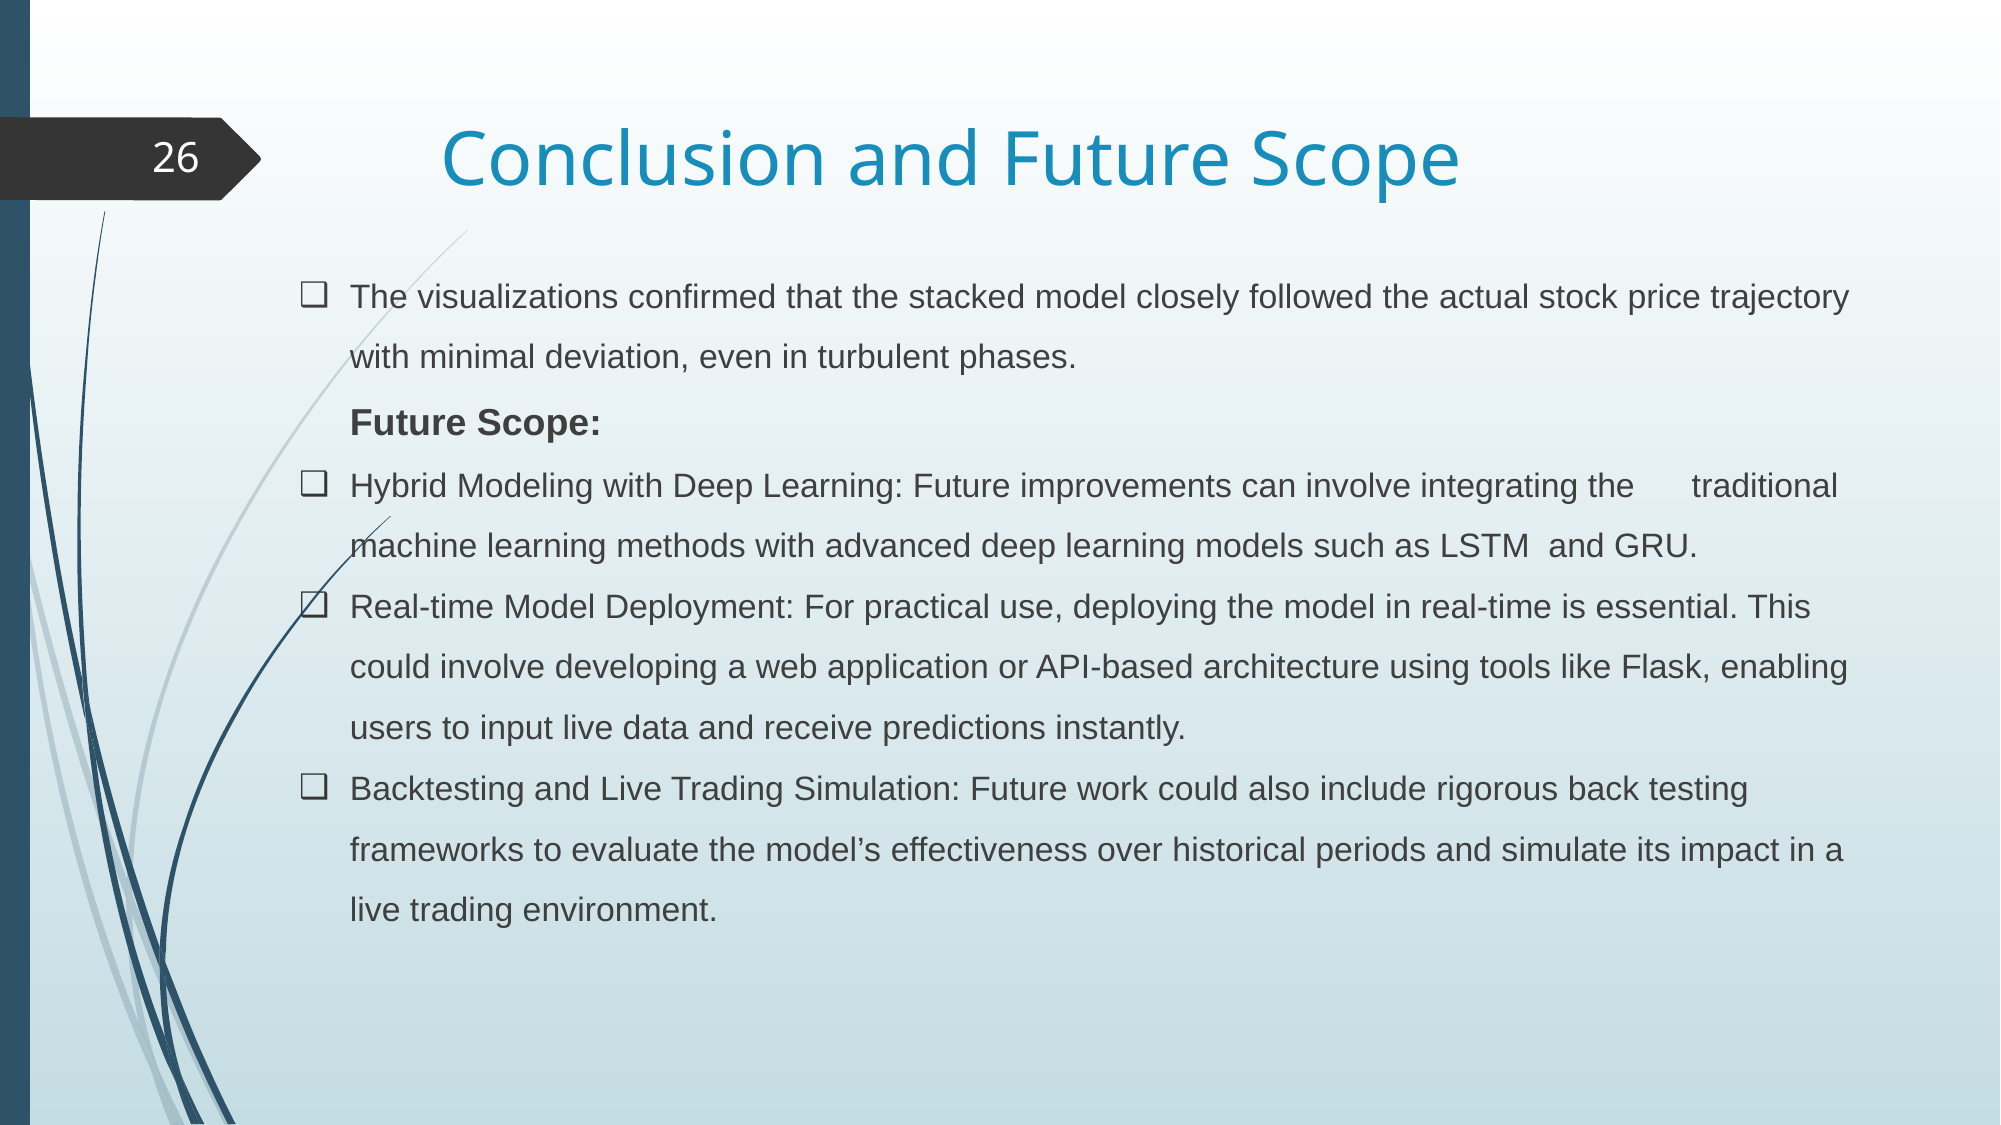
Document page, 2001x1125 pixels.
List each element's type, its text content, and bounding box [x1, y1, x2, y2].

title Conclusion and Future Scope [425, 102, 1888, 227]
list The visualizations confirmed that the stacked model closely followed the actual stock price trajectory with minimal deviation, even in turbulent phases. Future Scope: Hybrid Modeling with Deep Learning: Future improvements can involve integrating the traditional machine learning methods with advanced deep learning models such as LSTM and GRU. Real-time Model Deployment: For practical use, deploying the model in real-time is essential. This could involve developing a web application or API-based architecture using tools like Flask, enabling users to input live data and receive predictions instantly. Backtesting and Live Trading Simulation: Future work could also include rigorous back testing frameworks to evaluate the model’s effectiveness over historical periods and simulate its impact in a live trading environment. [284, 246, 1866, 990]
slide_number ‹#› [87, 129, 216, 190]
